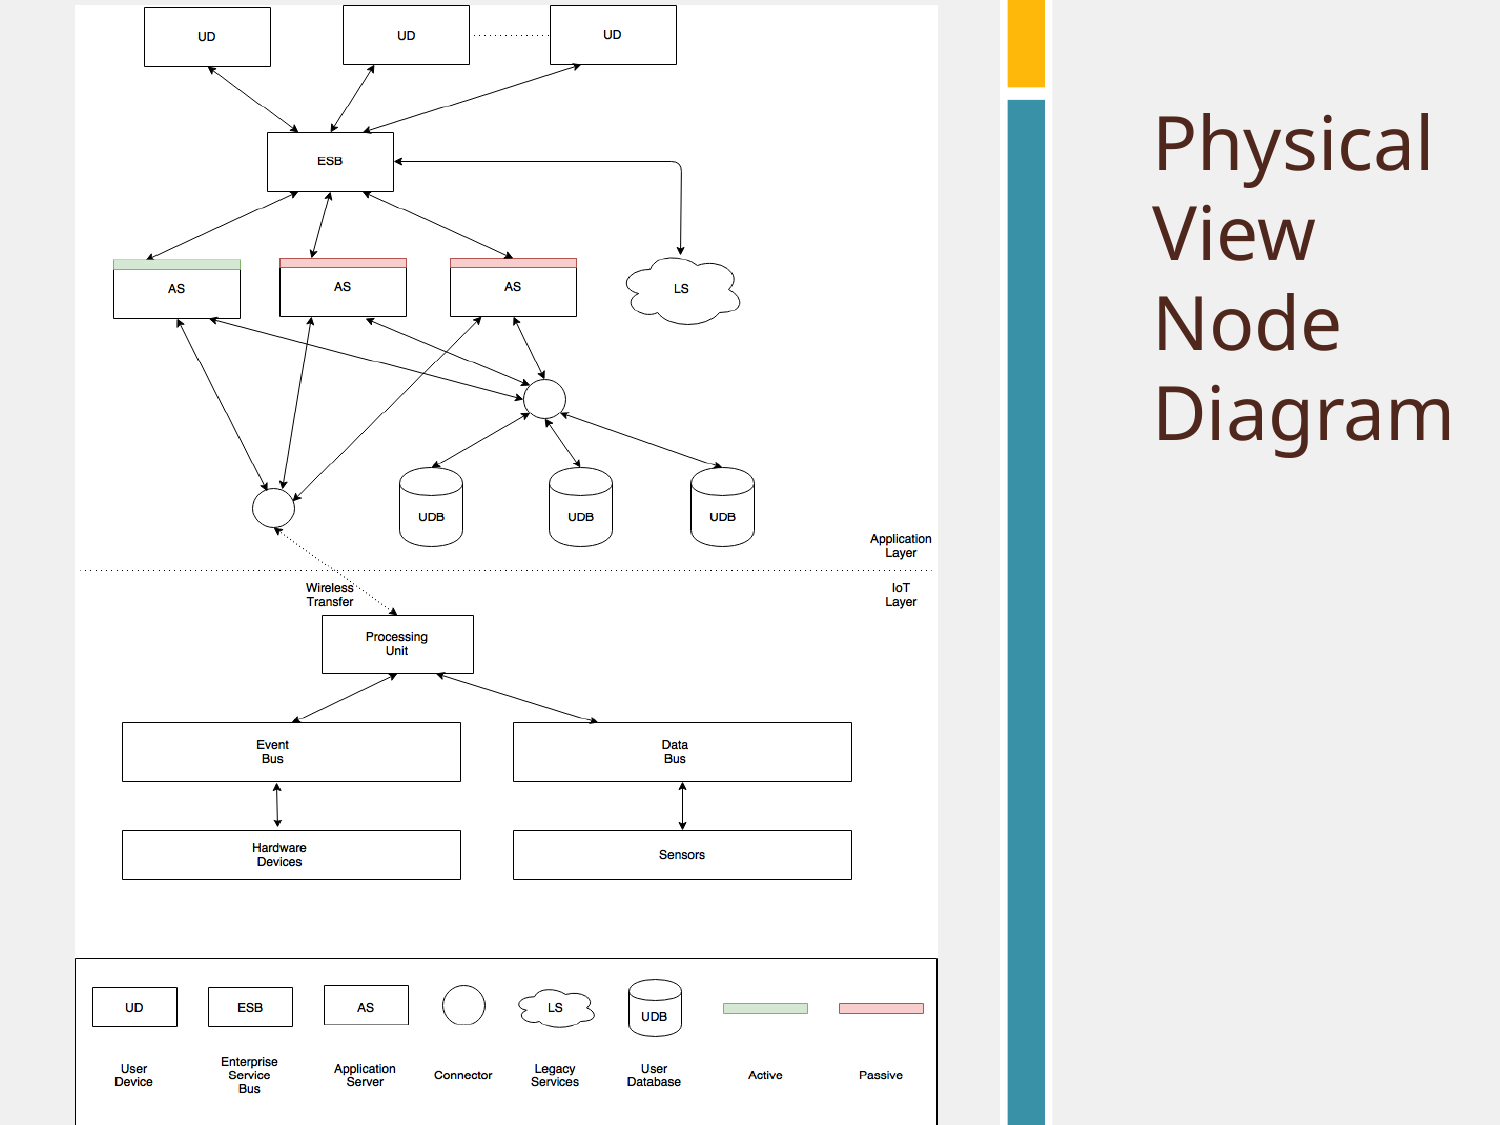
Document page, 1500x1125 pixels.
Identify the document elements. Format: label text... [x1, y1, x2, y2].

title Physical View Node Diagram [1137, 87, 1500, 993]
picture [74, 5, 938, 1125]
